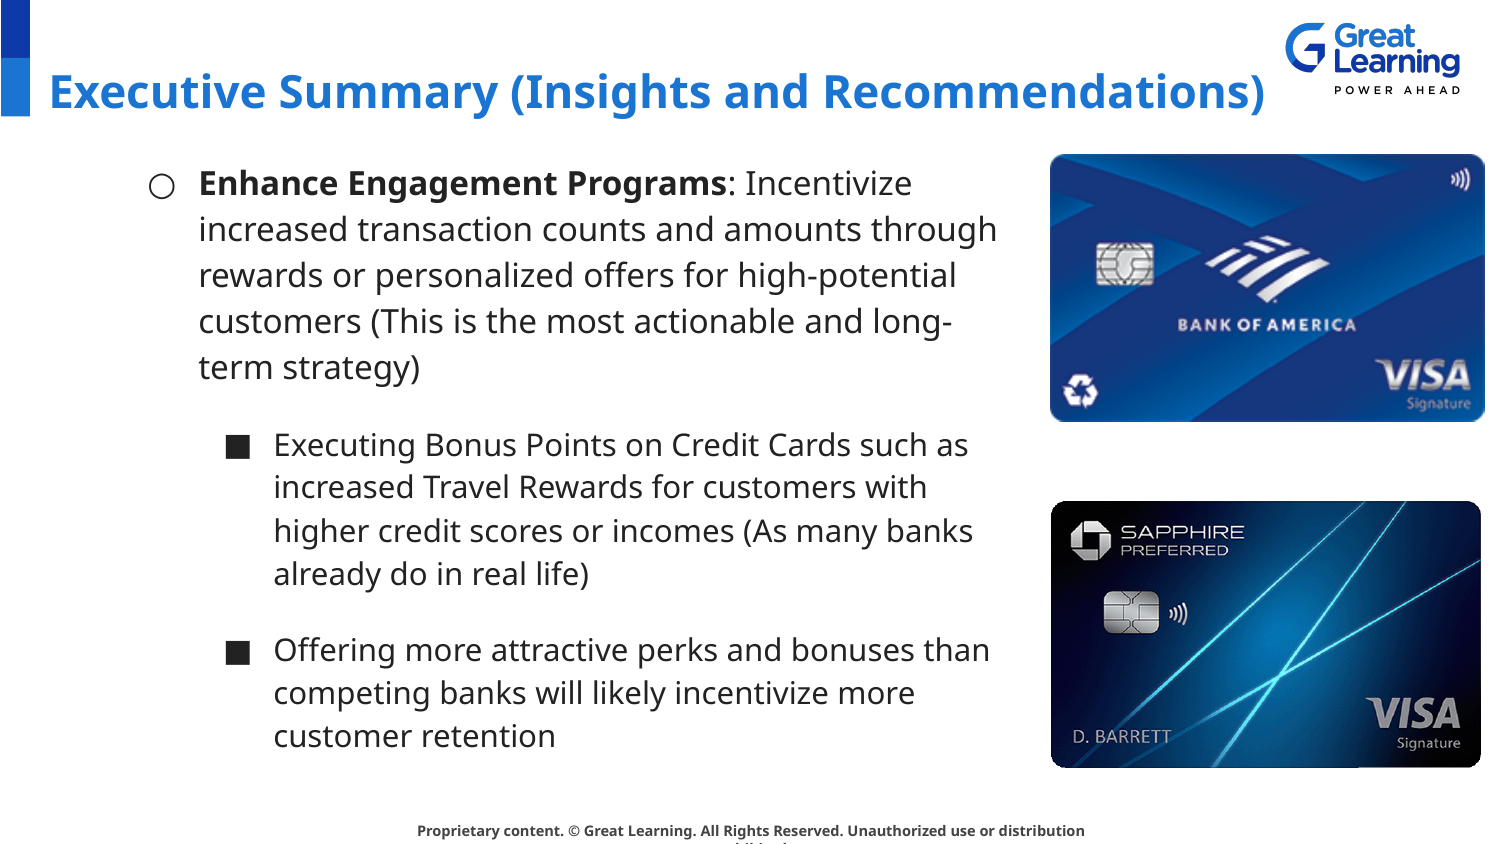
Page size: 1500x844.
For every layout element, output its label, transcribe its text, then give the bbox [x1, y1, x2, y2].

picture [1050, 153, 1486, 423]
title Executive Summary (Insights and Recommendations) [33, 47, 1431, 142]
picture [1258, 11, 1487, 106]
picture [1050, 500, 1481, 769]
list Enhance Engagement Programs: Incentivize increased transaction counts and amounts through rewards or personalized offers for high-potential customers (This is the most actionable and long-term strategy) Executing Bonus Points on Credit Cards such as increased Travel Rewards for customers with higher credit scores or incomes (As many banks already do in real life) Offering more attractive perks and bonuses than competing banks will likely incentivize more customer retention [33, 141, 1026, 750]
